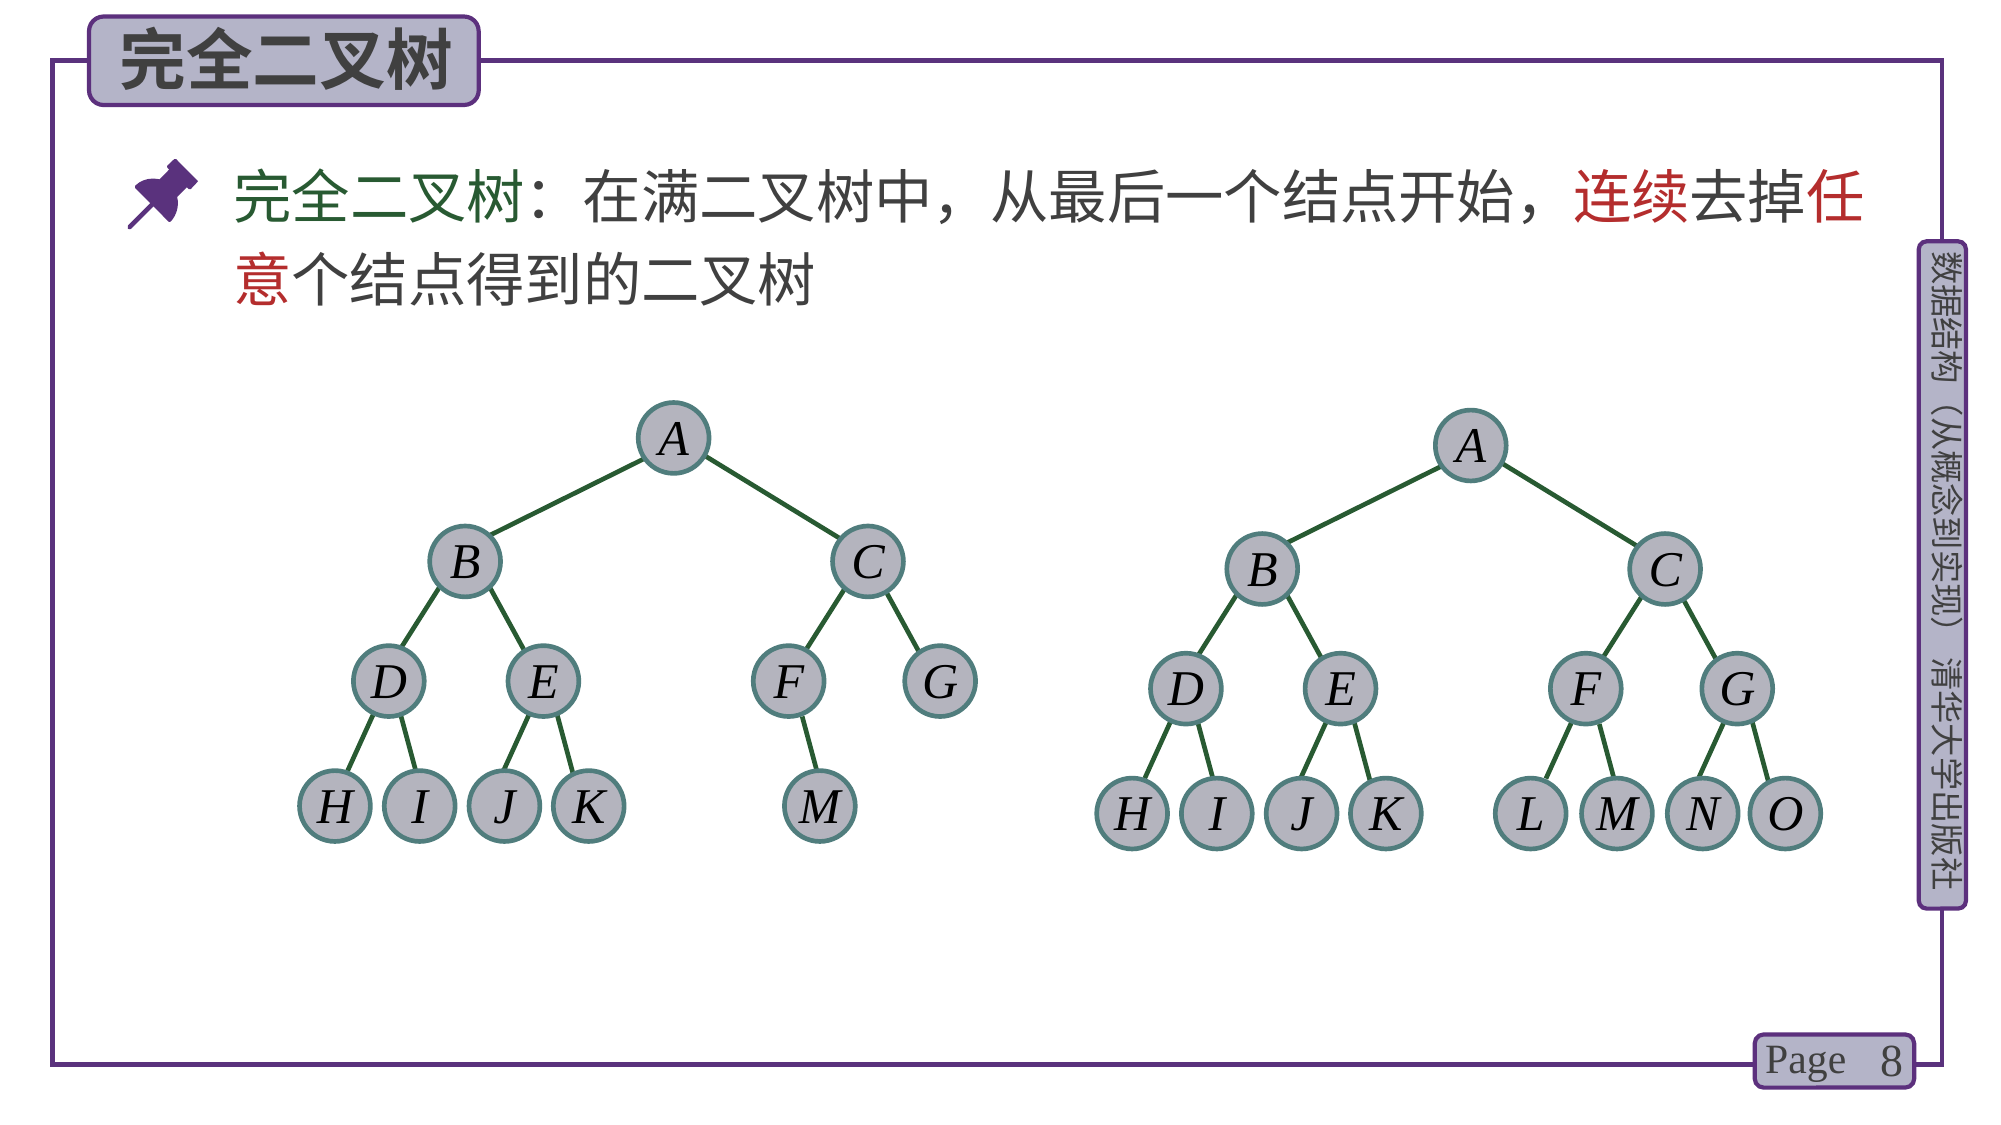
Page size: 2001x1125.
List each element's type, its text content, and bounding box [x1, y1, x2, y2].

text_box E [1305, 653, 1376, 725]
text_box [1749, 722, 1821, 850]
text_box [1495, 713, 1576, 849]
text_box C [1629, 533, 1701, 605]
text_box 完全二叉树 [104, 10, 480, 105]
text_box G [1701, 653, 1773, 724]
text_box D [1150, 653, 1222, 725]
text_box K [1350, 778, 1422, 849]
text_box H [1096, 778, 1168, 849]
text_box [1667, 711, 1739, 850]
text_box B [1226, 533, 1298, 605]
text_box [127, 139, 1900, 323]
text_box [87, 15, 470, 107]
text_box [299, 402, 976, 842]
text_box J [1266, 778, 1338, 849]
text_box A [1435, 410, 1507, 481]
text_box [1581, 724, 1653, 850]
text_box I [1181, 778, 1253, 849]
text_box F [1550, 653, 1622, 724]
